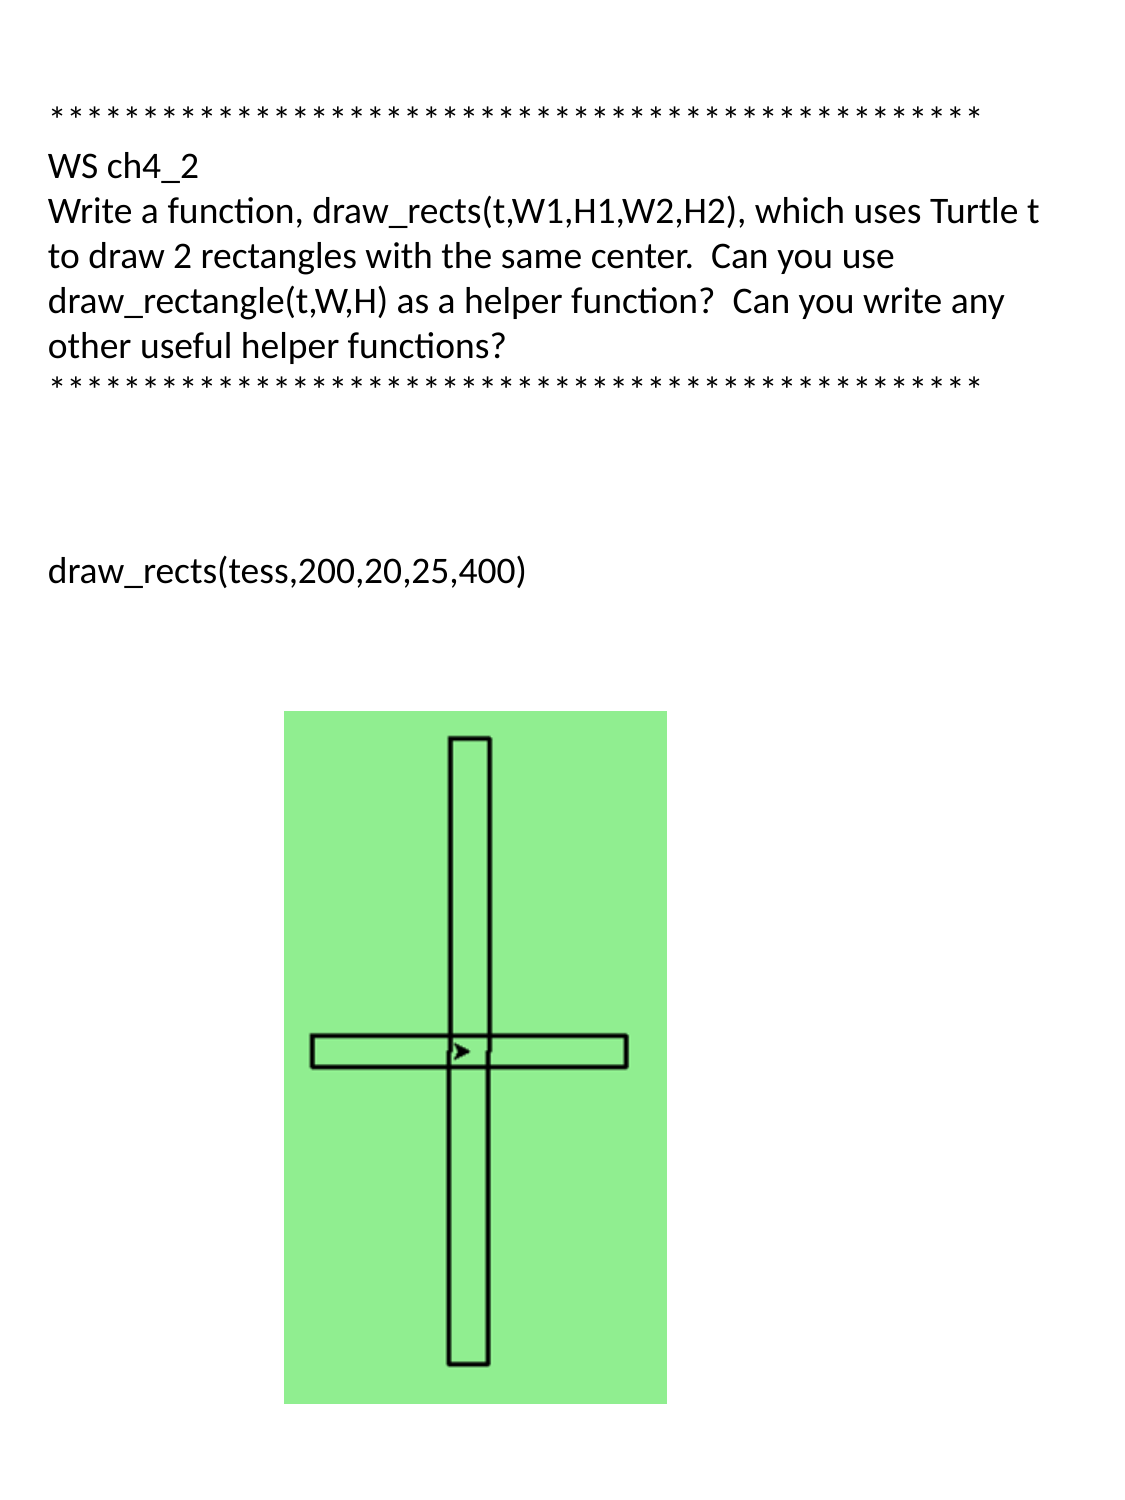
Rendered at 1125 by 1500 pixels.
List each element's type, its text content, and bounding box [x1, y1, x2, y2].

picture [284, 711, 667, 1404]
text_box ************************************************** WS ch4_2 Write a function, draw_rects(t,W1,H1,W2,H2), which uses Turtle t to draw 2 rectangles with the same center. Can you use draw_rectangle(t,W,H) as a helper function? Can you write any other useful helper functions? ************************************************** draw_rects(tess,200,20,25,400) [33, 88, 1086, 599]
